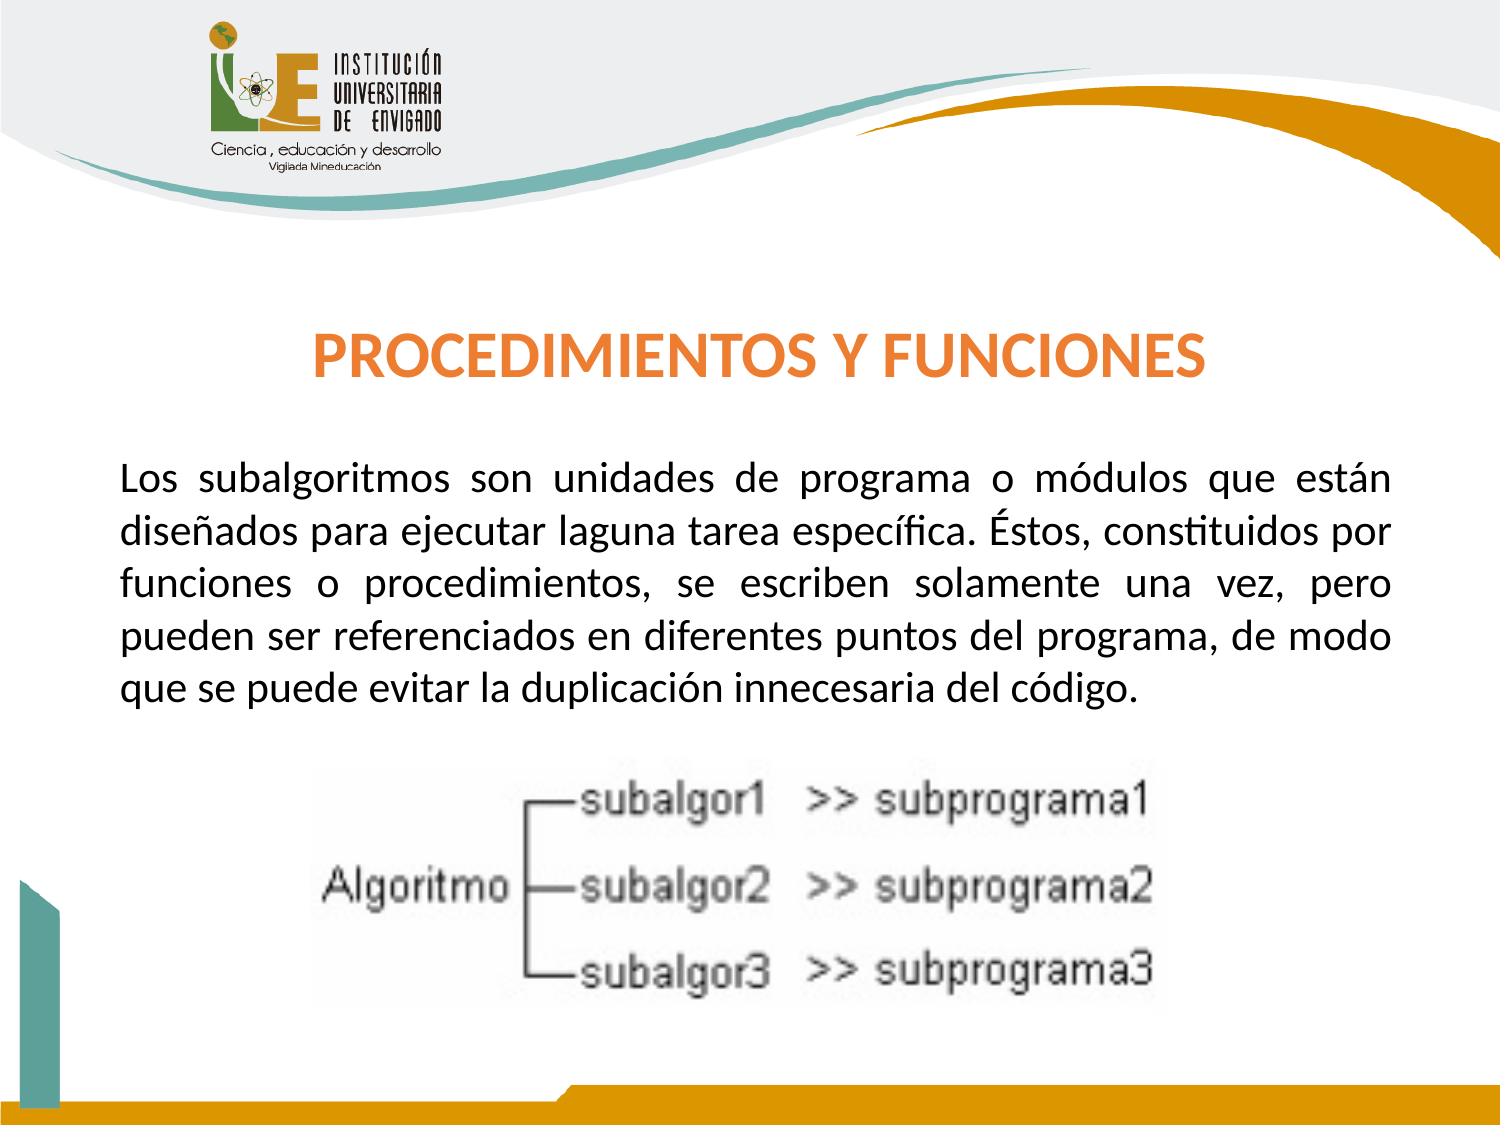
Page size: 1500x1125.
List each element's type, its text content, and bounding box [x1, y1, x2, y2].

text_box Los subalgoritmos son unidades de programa o módulos que están diseñados para ejecutar laguna tarea específica. Éstos, constituidos por funciones o procedimientos, se escriben solamente una vez, pero pueden ser referenciados en diferentes puntos del programa, de modo que se puede evitar la duplicación innecesaria del código. [92, 441, 1408, 736]
picture [0, 0, 1500, 266]
text_box PROCEDIMIENTOS Y FUNCIONES [20, 297, 1500, 398]
picture [0, 757, 1500, 1125]
